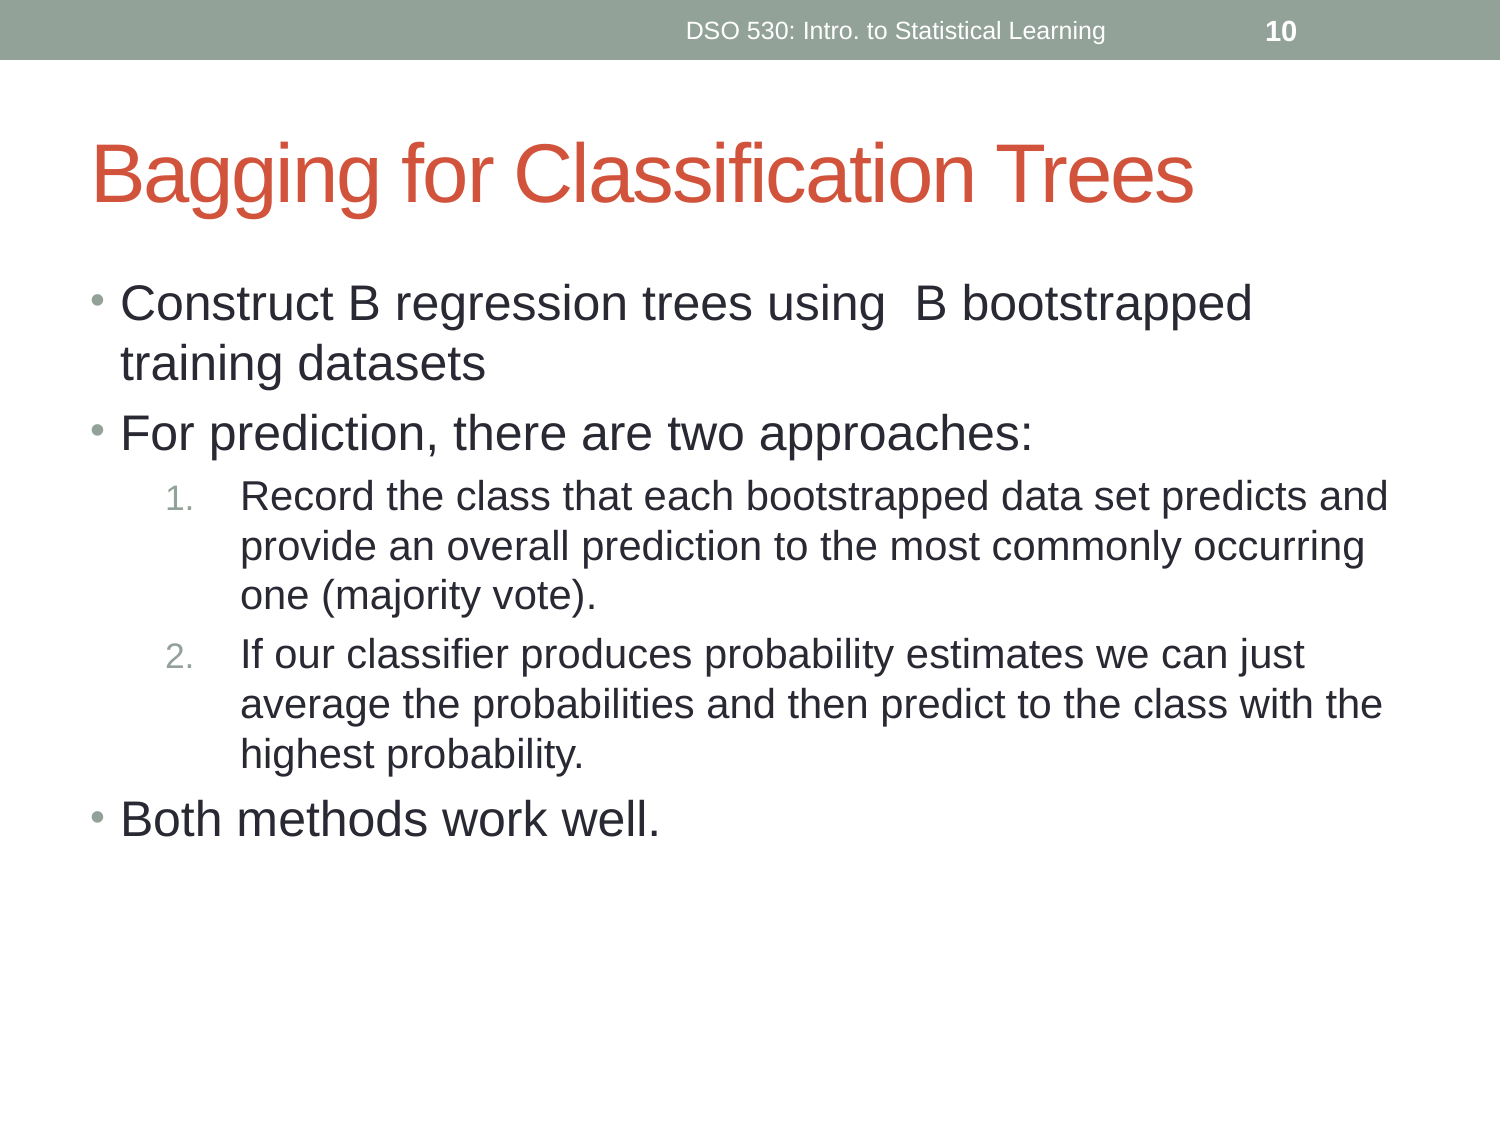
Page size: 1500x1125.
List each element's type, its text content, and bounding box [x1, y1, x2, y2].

list Construct B regression trees using B bootstrapped training datasets For prediction, there are two approaches: Record the class that each bootstrapped data set predicts and provide an overall prediction to the most commonly occurring one (majority vote). If our classifier produces probability estimates we can just average the probabilities and then predict to the class with the highest probability. Both methods work well. [75, 262, 1425, 1063]
footer DSO 530: Intro. to Statistical Learning [562, 3, 1238, 57]
slide_number 10 [1250, 3, 1425, 57]
title Bagging for Classification Trees [75, 87, 1425, 250]
